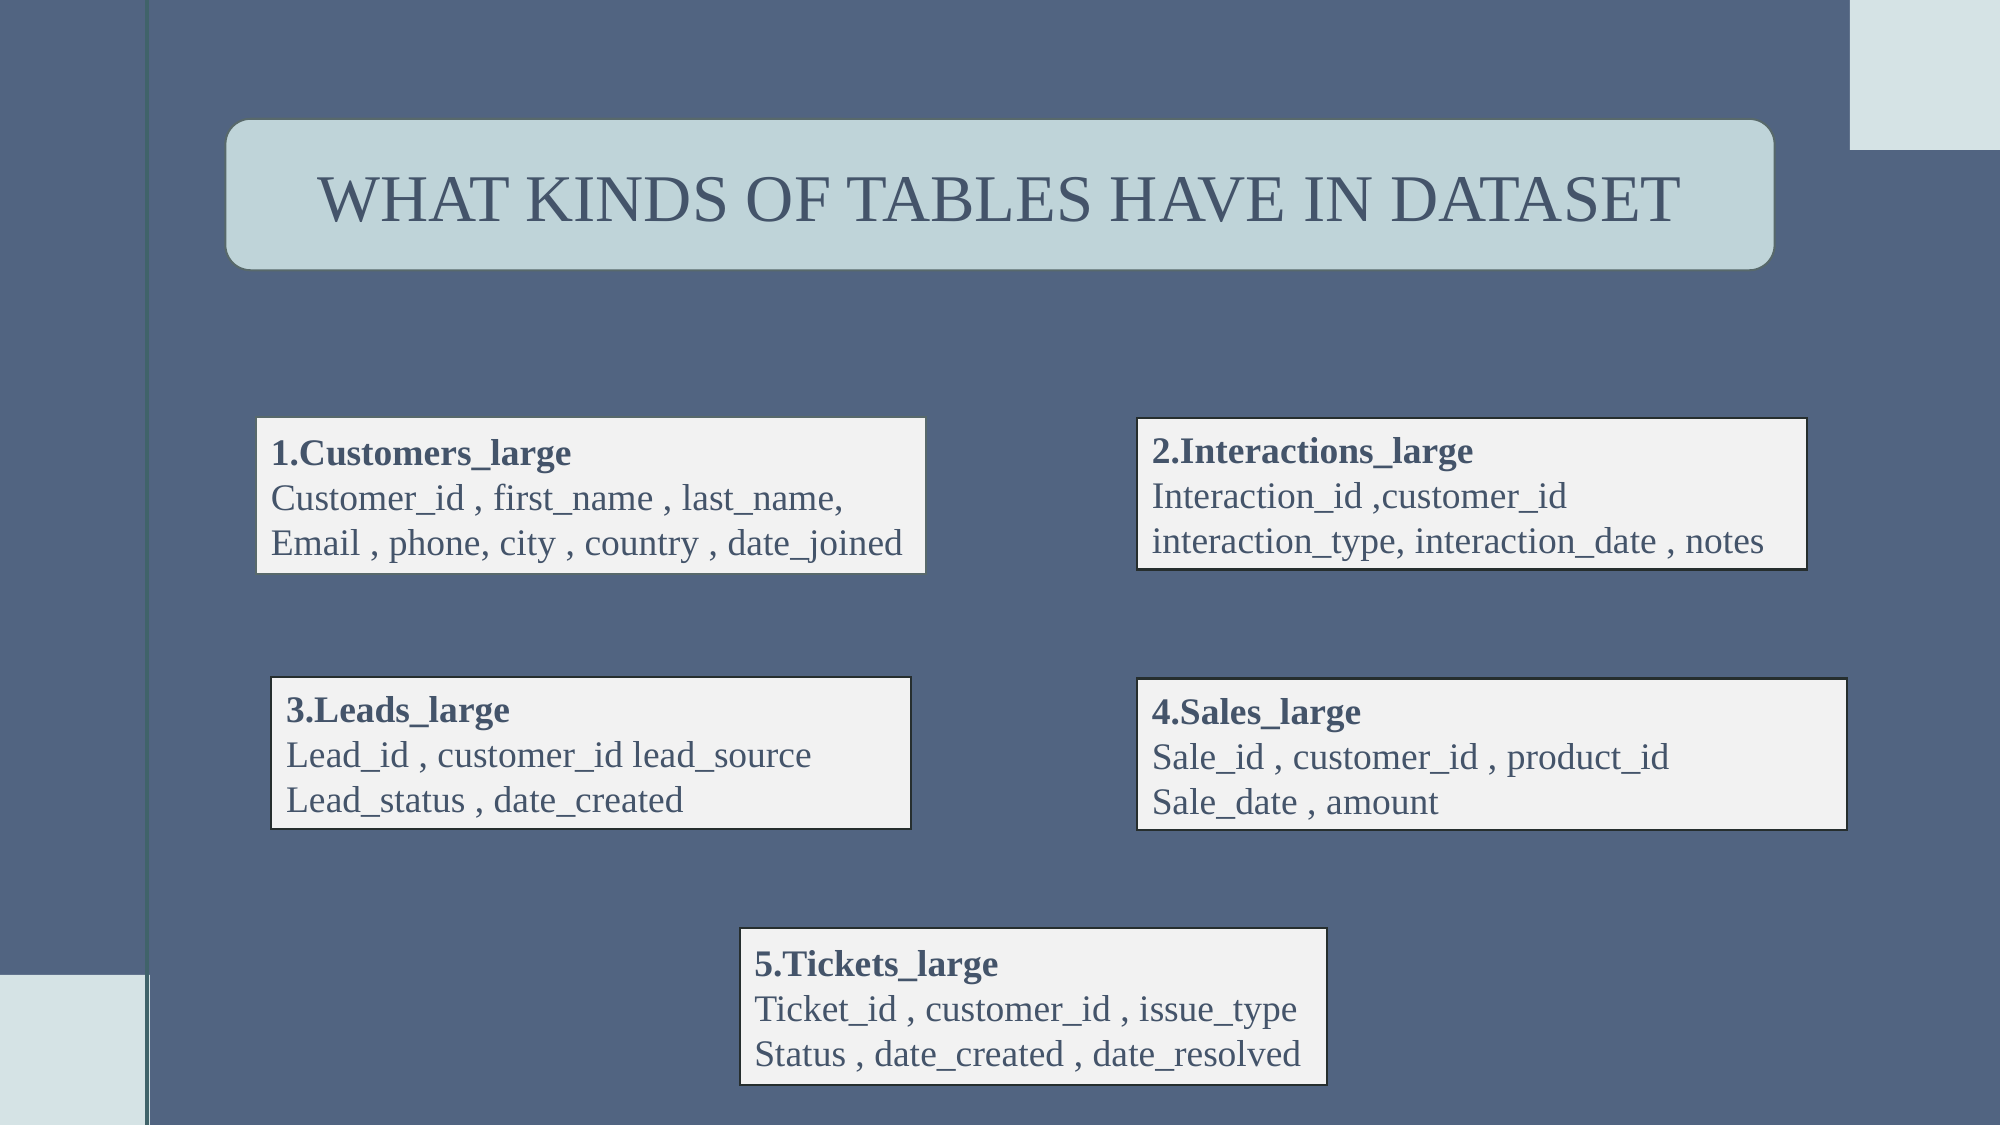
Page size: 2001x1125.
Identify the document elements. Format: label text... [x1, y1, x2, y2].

text_box 1.Customers_large Customer_id , first_name , last_name, Email , phone, city , country , date_joined [255, 416, 927, 575]
text_box 5.Tickets_large Ticket_id , customer_id , issue_type Status , date_created , date_resolved [739, 927, 1328, 1086]
text_box WHAT KINDS OF TABLES HAVE IN DATASET [224, 117, 1776, 272]
text_box 2.Interactions_large Interaction_id ,customer_id interaction_type, interaction_date , notes [1136, 417, 1808, 571]
text_box 3.Leads_large Lead_id , customer_id lead_source Lead_status , date_created [270, 676, 912, 830]
text_box 4.Sales_large Sale_id , customer_id , product_id Sale_date , amount [1136, 677, 1848, 831]
